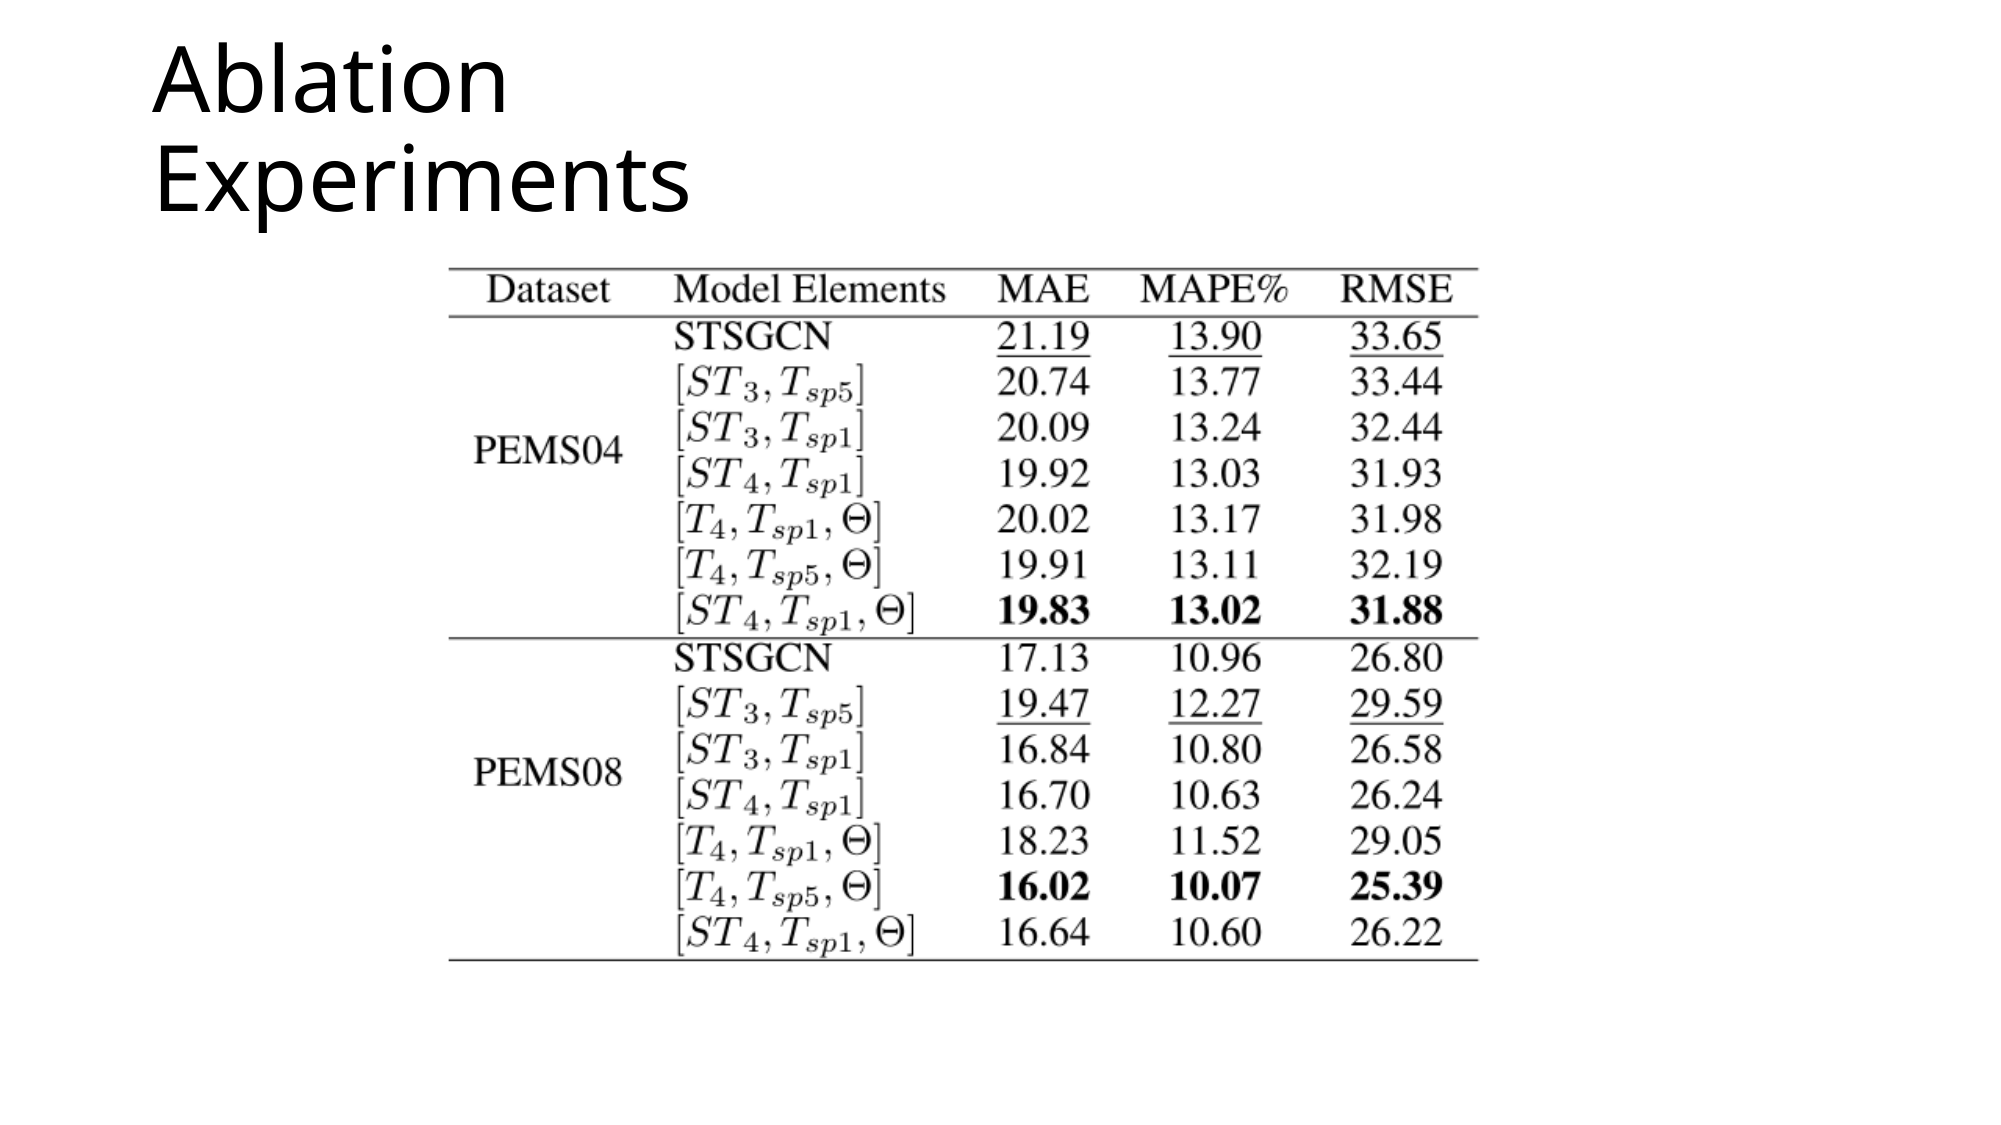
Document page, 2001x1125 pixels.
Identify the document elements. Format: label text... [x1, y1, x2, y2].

title Ablation Experiments [137, 59, 979, 204]
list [424, 240, 1547, 977]
